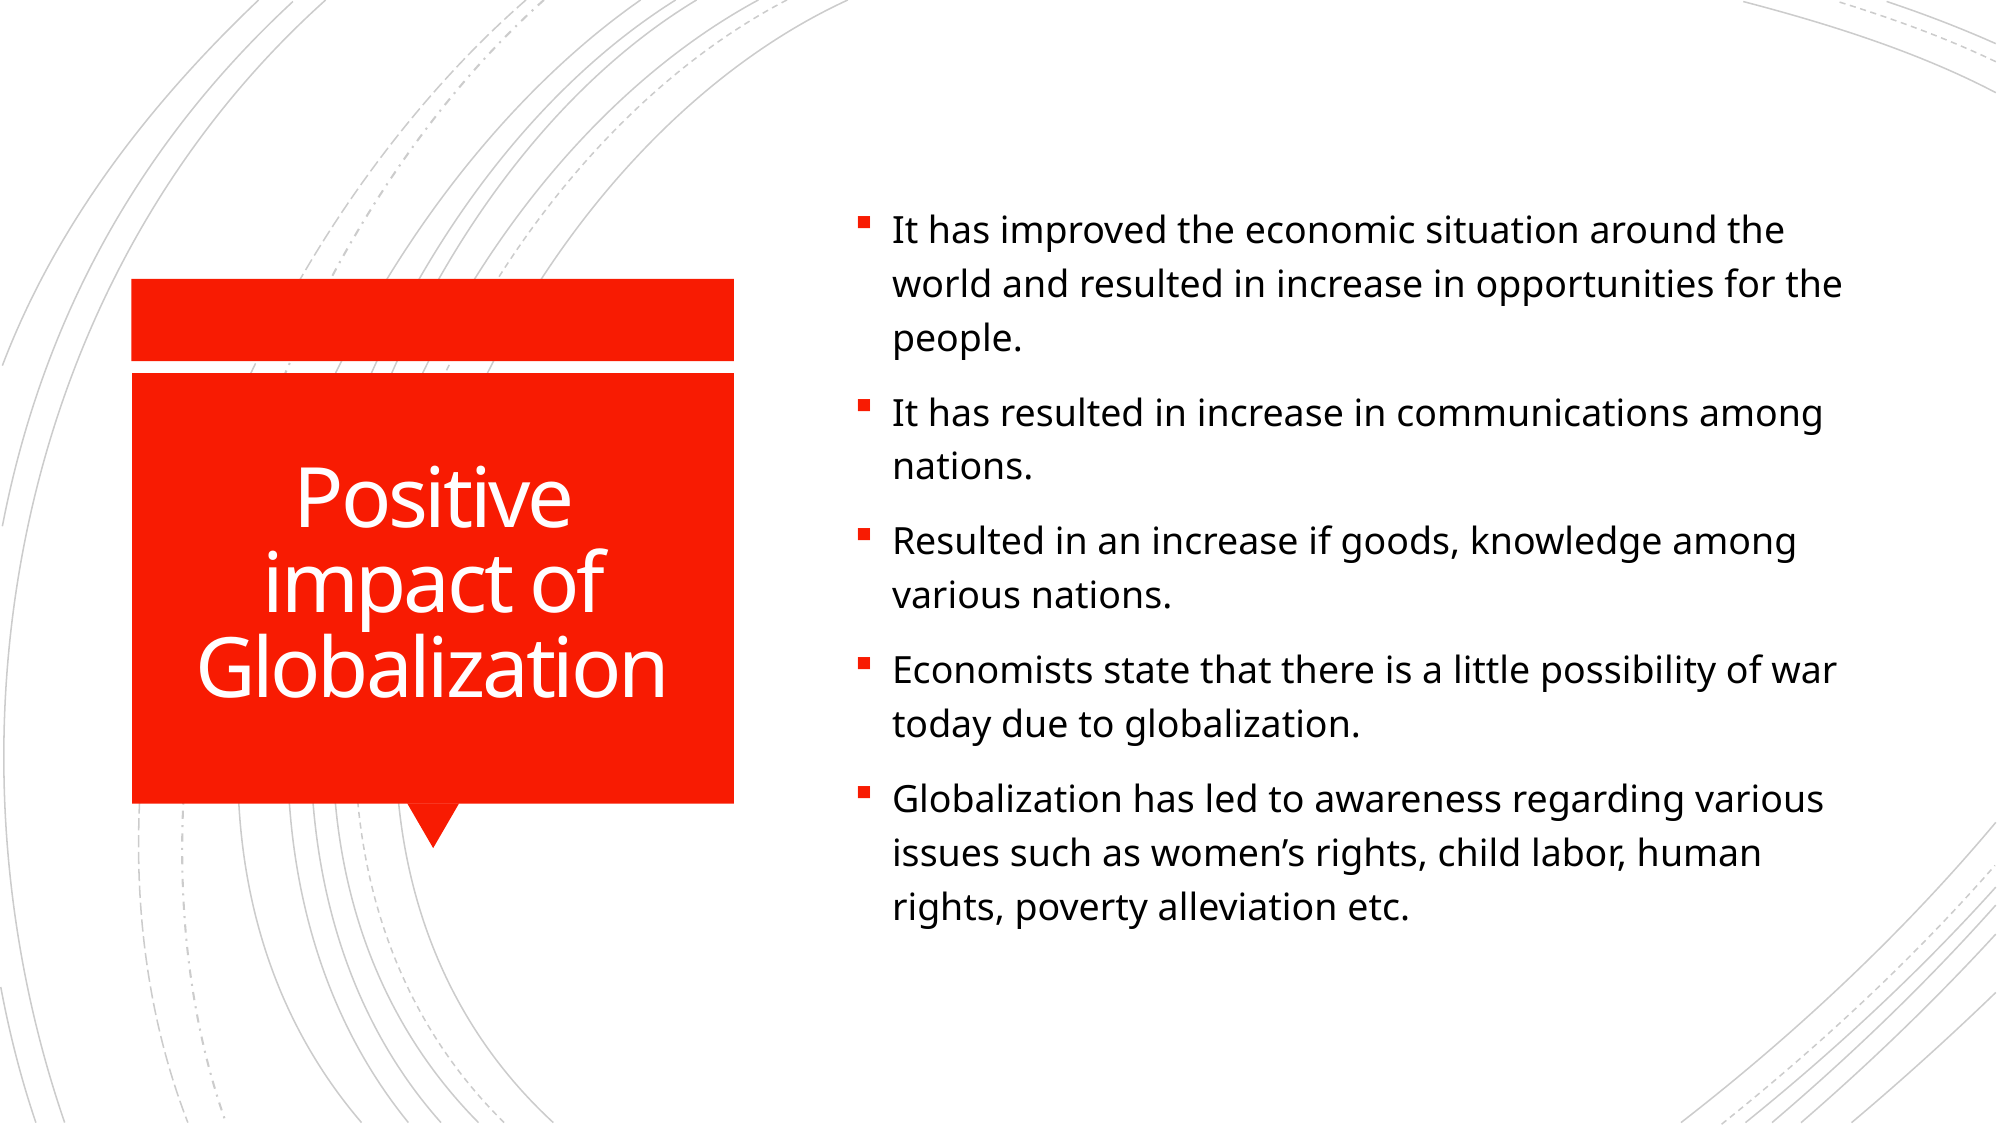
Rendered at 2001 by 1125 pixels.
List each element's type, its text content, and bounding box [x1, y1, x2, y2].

title Positive impact of Globalization [145, 385, 720, 789]
list It has improved the economic situation around the world and resulted in increase in opportunities for the people. It has resulted in increase in communications among nations. Resulted in an increase if goods, knowledge among various nations. Economists state that there is a little possibility of war today due to globalization. Globalization has led to awareness regarding various issues such as women’s rights, child labor, human rights, poverty alleviation etc. [839, 131, 1871, 993]
